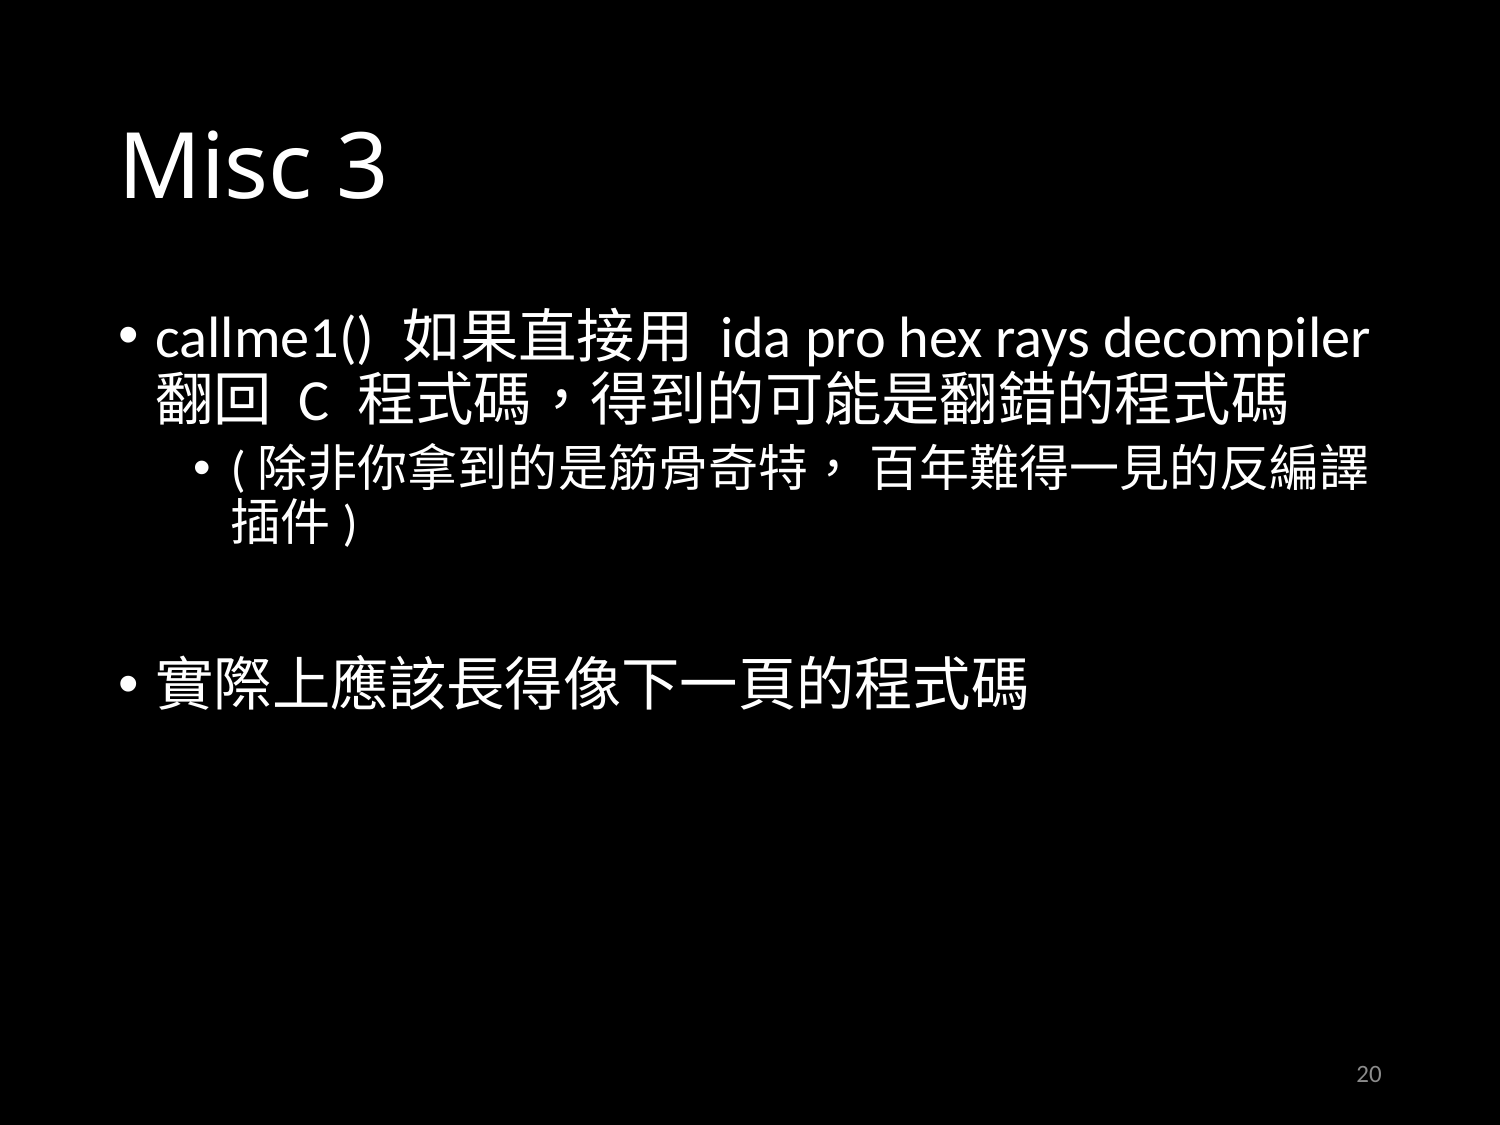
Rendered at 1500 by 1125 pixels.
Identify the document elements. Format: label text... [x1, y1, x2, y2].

slide_number 20 [1059, 1042, 1397, 1103]
title Misc 3 [103, 59, 1397, 278]
list callme1() 如果直接用 ida pro hex rays decompiler 翻回 C 程式碼，得到的可能是翻錯的程式碼 (除非你拿到的是筋骨奇特， 百年難得一見的反編譯插件) 實際上應該長得像下一頁的程式碼 [103, 299, 1397, 1014]
